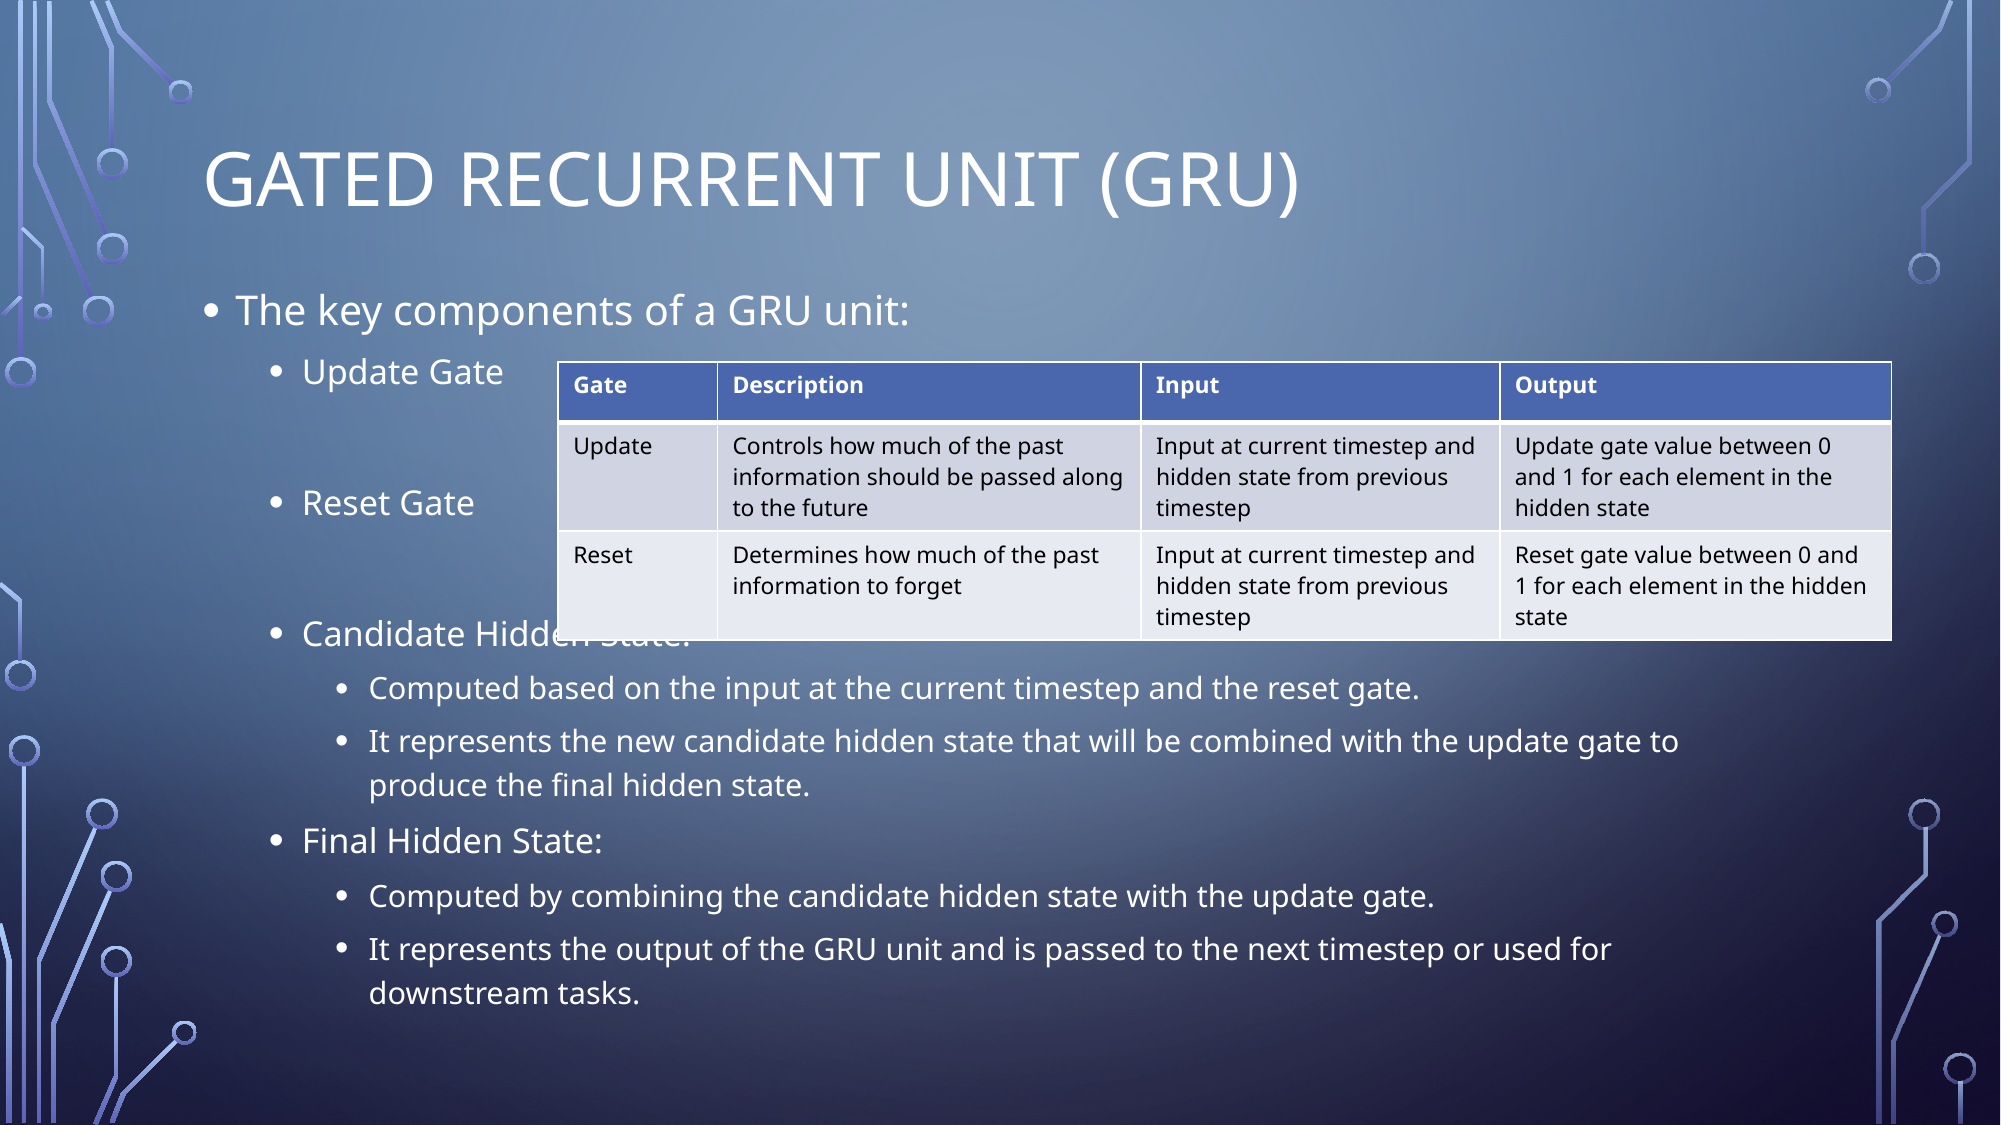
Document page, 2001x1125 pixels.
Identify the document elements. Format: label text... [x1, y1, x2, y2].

table_cell Update [559, 425, 717, 530]
table_cell Update gate value between 0 and 1 for each element in the hidden state [1501, 425, 1891, 530]
table_cell Input at current timestep and hidden state from previous timestep [1142, 425, 1499, 530]
table_cell Reset [559, 532, 717, 639]
table_header Gate [559, 363, 717, 420]
table_cell Input at current timestep and hidden state from previous timestep [1142, 532, 1499, 639]
table_header Input [1142, 363, 1499, 420]
table_cell Determines how much of the past information to forget [718, 532, 1140, 639]
table_cell Controls how much of the past information should be passed along to the future [718, 425, 1140, 530]
table_cell Reset gate value between 0 and 1 for each element in the hidden state [1501, 532, 1891, 639]
table_header Output [1501, 363, 1891, 420]
title Gated Recurrent Unit (GRU) [187, 101, 1813, 264]
list The key components of a GRU unit: Update Gate Reset Gate Candidate Hidden State: Computed based on the input at the current timestep and the reset gate. It represents the new candidate hidden state that will be combined with the update gate to produce the final hidden state. Final Hidden State: Computed by combining the candidate hidden state with the update gate. It represents the output of the GRU unit and is passed to the next timestep or used for downstream tasks. [187, 267, 1813, 1024]
table_header Description [718, 363, 1140, 420]
